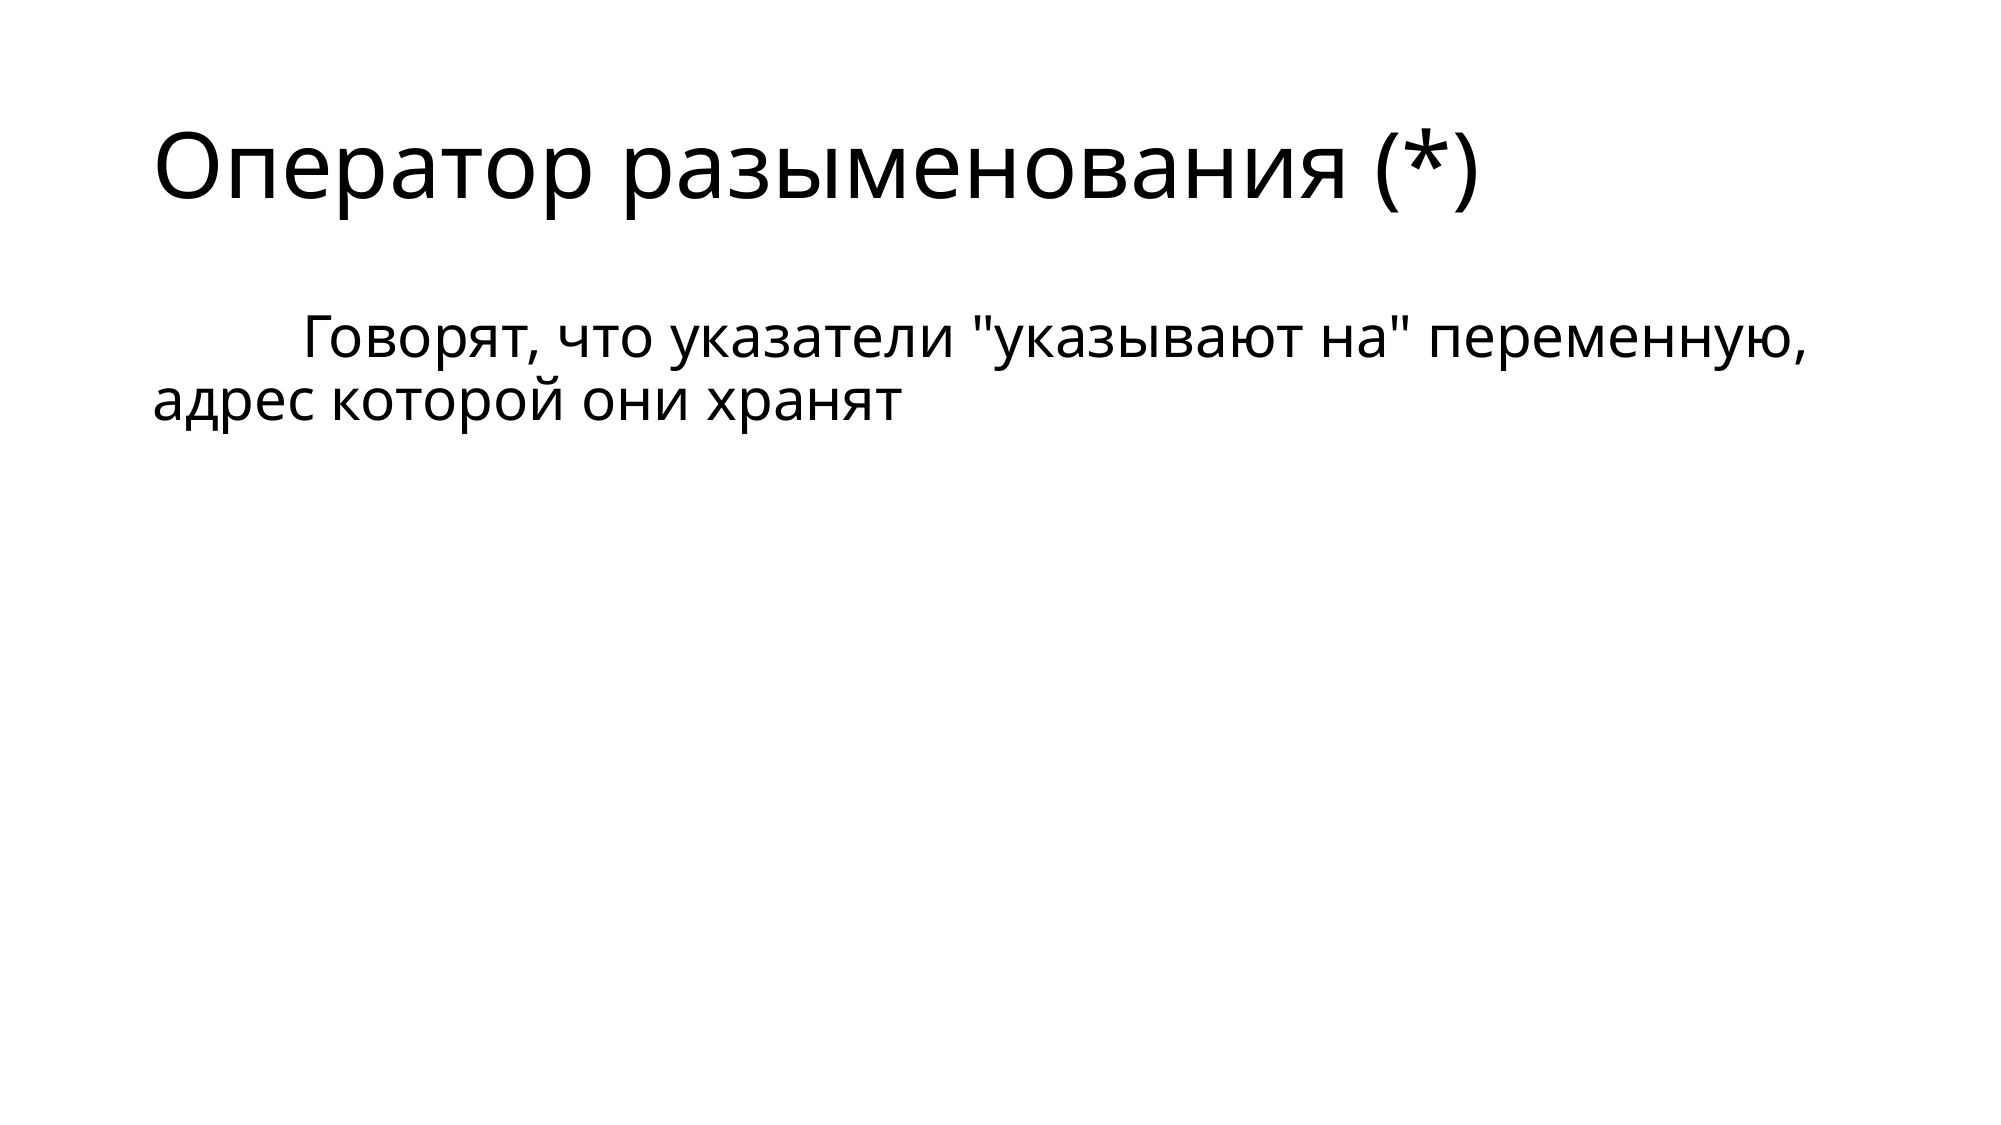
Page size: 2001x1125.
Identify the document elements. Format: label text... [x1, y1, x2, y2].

list Говорят, что указатели "указывают на" переменную, адрес которой они хранят [137, 299, 1863, 1014]
title Оператор разыменования (*) [137, 59, 1863, 278]
